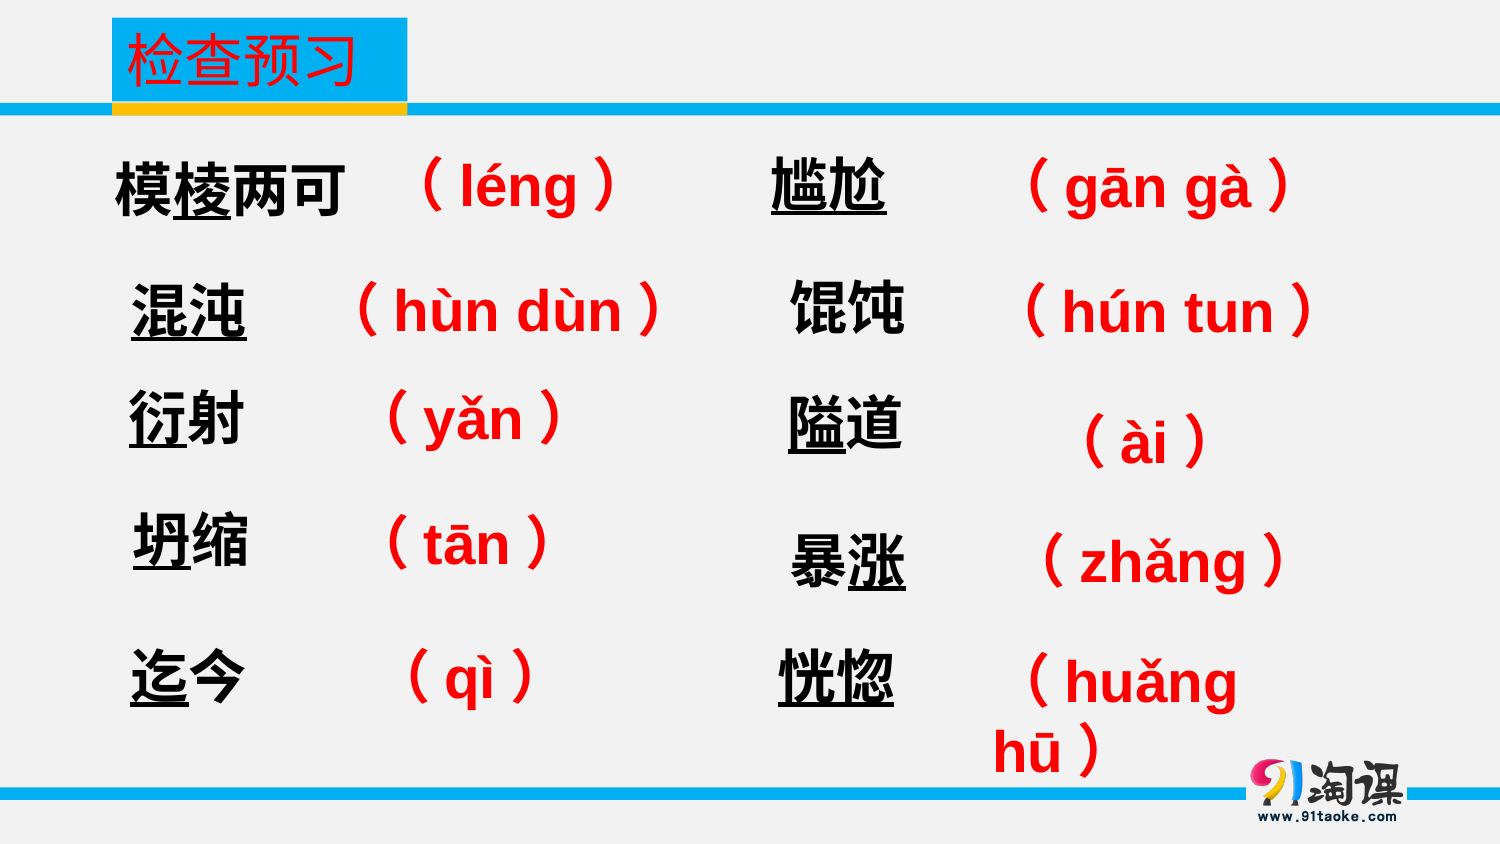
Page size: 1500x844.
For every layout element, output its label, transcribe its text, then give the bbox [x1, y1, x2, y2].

text_box （hún tun） [974, 266, 1424, 352]
text_box （qì） [357, 632, 584, 718]
text_box （yǎn） [336, 373, 703, 459]
text_box 衍射 [114, 373, 304, 459]
text_box 尴尬 [755, 140, 945, 226]
text_box （gān gà） [977, 141, 1480, 226]
text_box 恍惚 [763, 632, 1000, 718]
text_box （hùn dùn） [306, 265, 815, 351]
picture [1245, 792, 1408, 832]
text_box 坍缩 [117, 495, 343, 581]
text_box （tān） [336, 498, 703, 584]
text_box （léng） [372, 140, 715, 226]
text_box 检查预习 [112, 17, 408, 102]
text_box 模棱两可 [100, 145, 455, 231]
text_box 隘道 [772, 379, 1021, 464]
text_box 迄今 [115, 632, 357, 718]
text_box （ài） [1033, 398, 1376, 483]
text_box 混沌 [115, 266, 341, 352]
text_box （zhǎng） [992, 516, 1407, 602]
text_box 馄饨 [774, 264, 1000, 349]
text_box （huǎng hū） [977, 636, 1409, 792]
text_box 暴涨 [774, 516, 976, 602]
